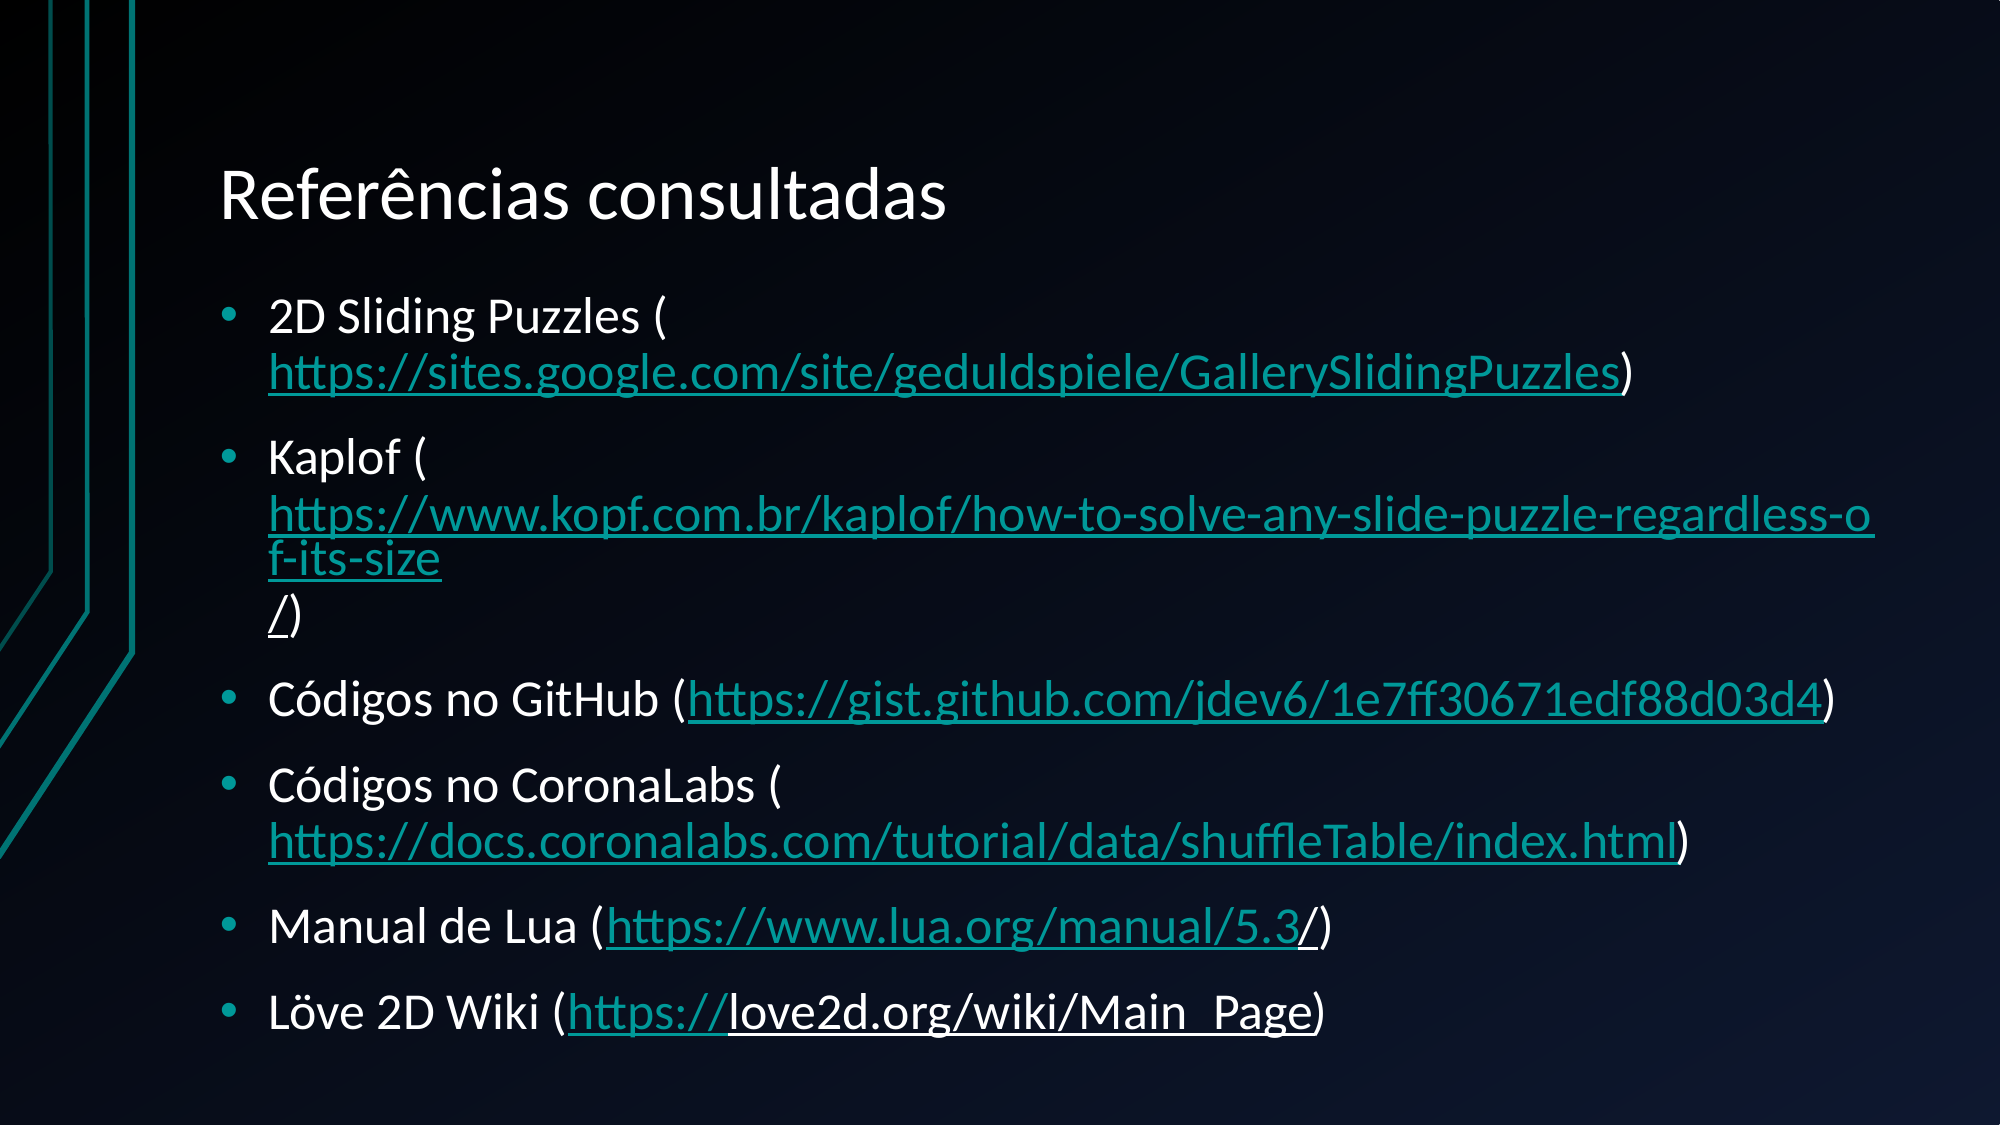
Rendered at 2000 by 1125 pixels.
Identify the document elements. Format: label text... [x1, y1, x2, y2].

title Referências consultadas [199, 45, 1900, 246]
list 2D Sliding Puzzles (https://sites.google.com/site/geduldspiele/GallerySlidingPuzzles) Kaplof (https://www.kopf.com.br/kaplof/how-to-solve-any-slide-puzzle-regardless-of-its-size/) Códigos no GitHub (https://gist.github.com/jdev6/1e7ff30671edf88d03d4) Códigos no CoronaLabs (https://docs.coronalabs.com/tutorial/data/shuffleTable/index.html) Manual de Lua (https://www.lua.org/manual/5.3/) Löve 2D Wiki (https://love2d.org/wiki/Main_Page) [199, 279, 1900, 1012]
